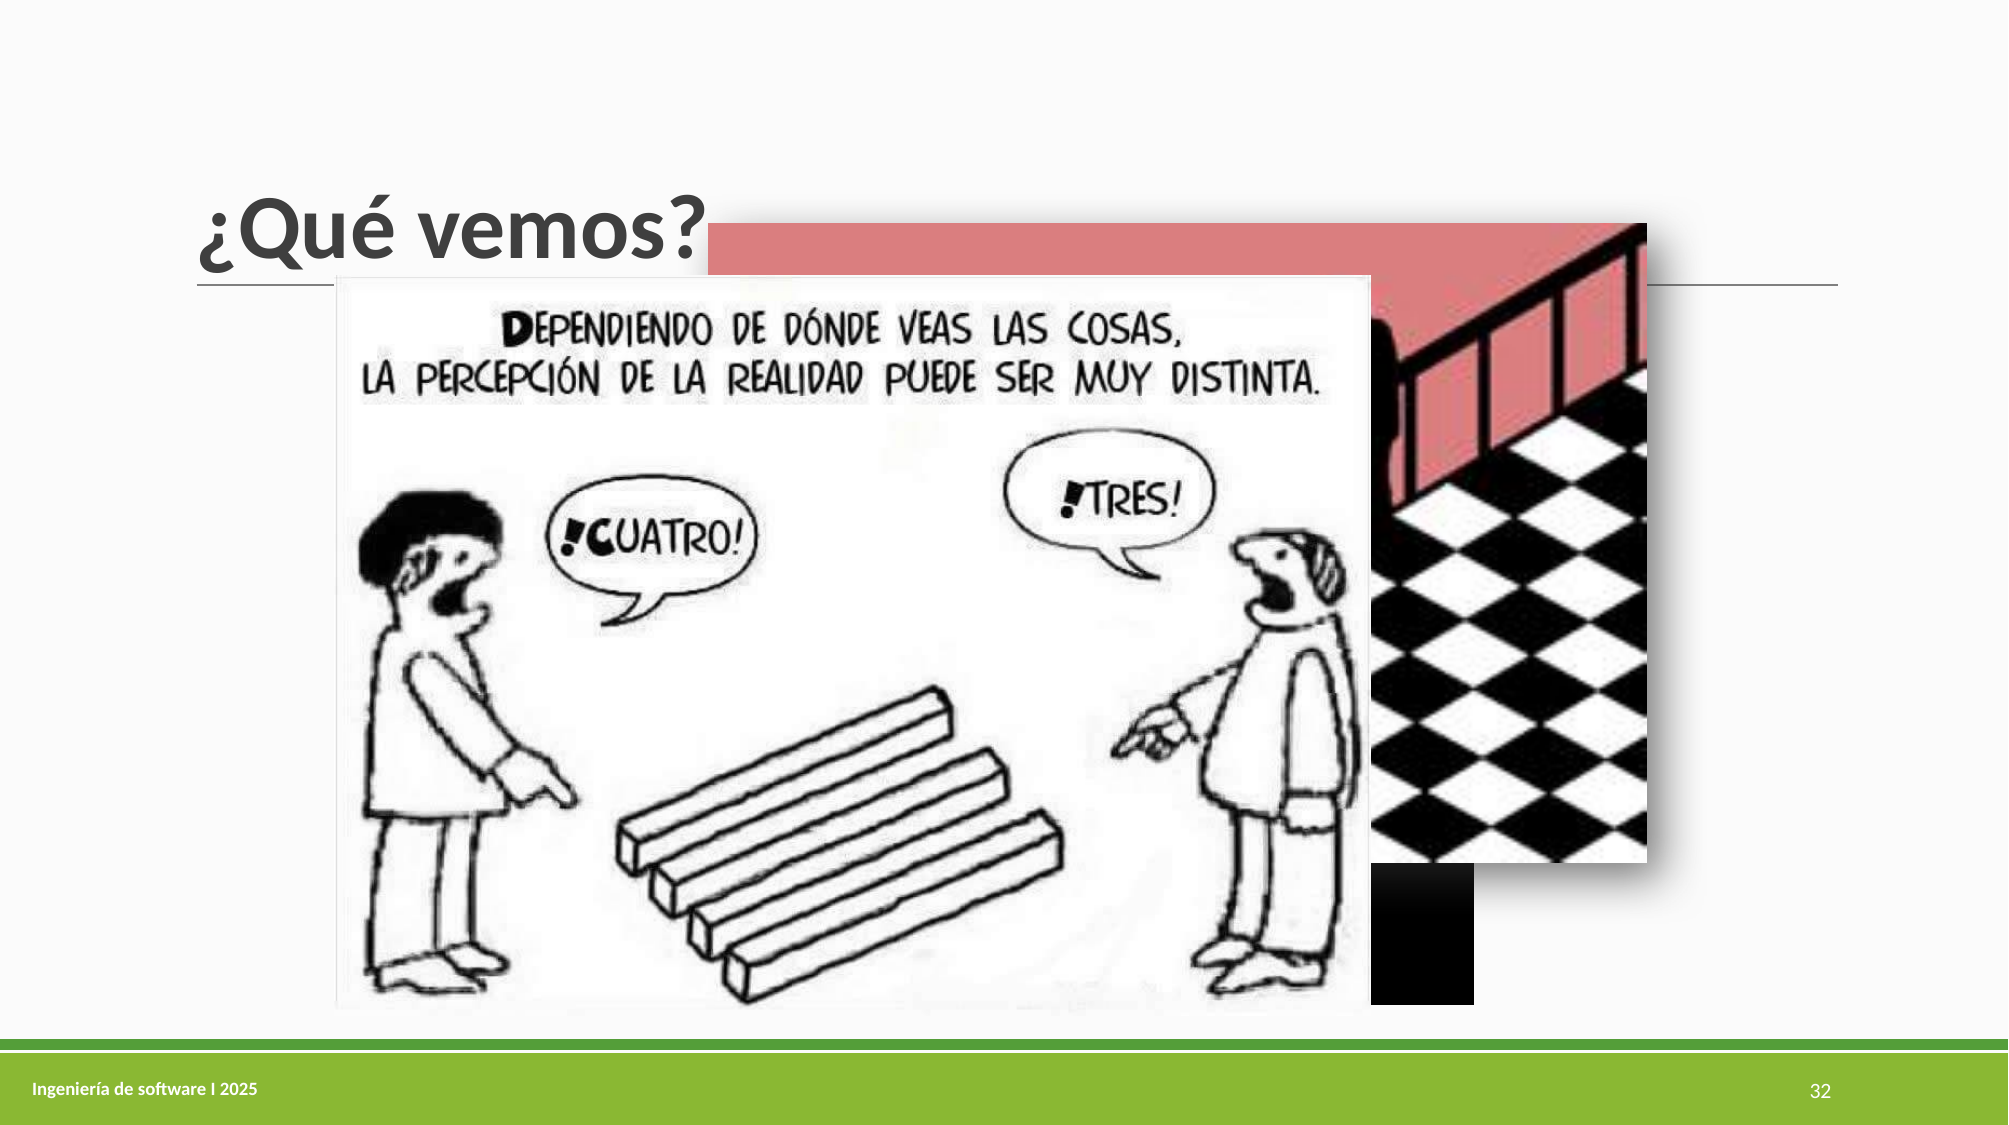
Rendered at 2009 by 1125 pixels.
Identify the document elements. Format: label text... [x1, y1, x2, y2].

picture [334, 223, 1648, 1017]
slide_number 32 [1630, 1059, 1847, 1120]
title ¿Qué vemos? [180, 47, 1838, 285]
